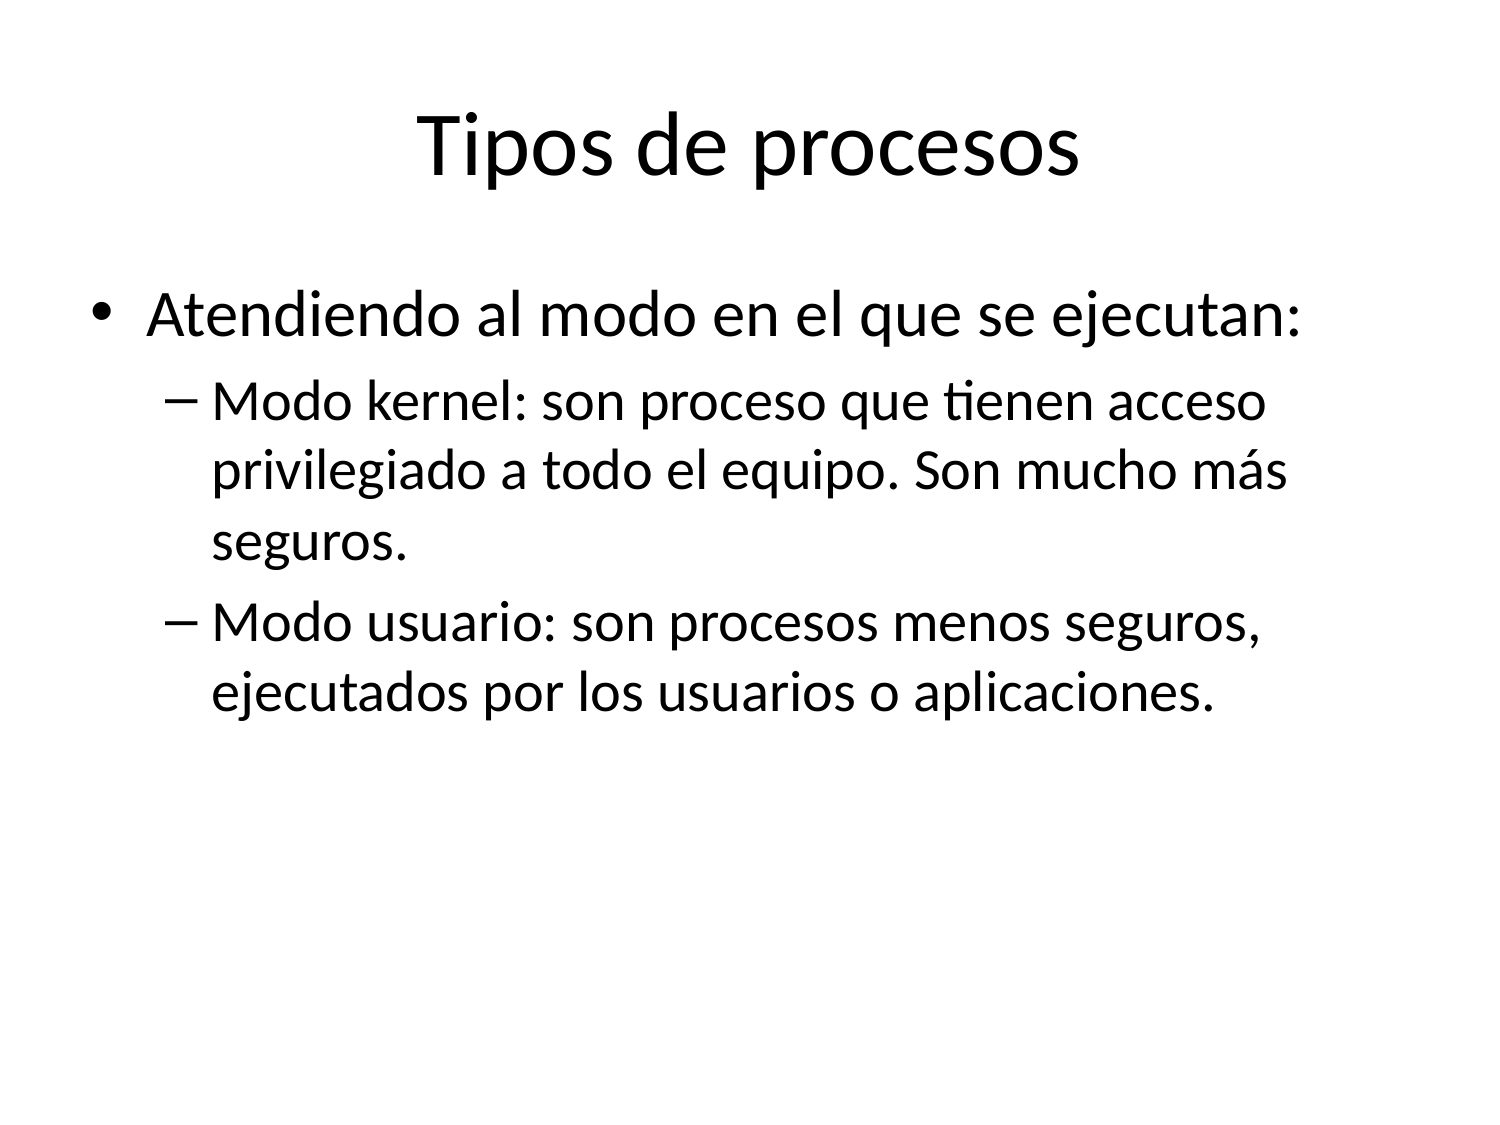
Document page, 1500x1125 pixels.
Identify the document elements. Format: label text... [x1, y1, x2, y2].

title Tipos de procesos [75, 45, 1425, 233]
list Atendiendo al modo en el que se ejecutan: Modo kernel: son proceso que tienen acceso privilegiado a todo el equipo. Son mucho más seguros. Modo usuario: son procesos menos seguros, ejecutados por los usuarios o aplicaciones. [75, 262, 1425, 1005]
